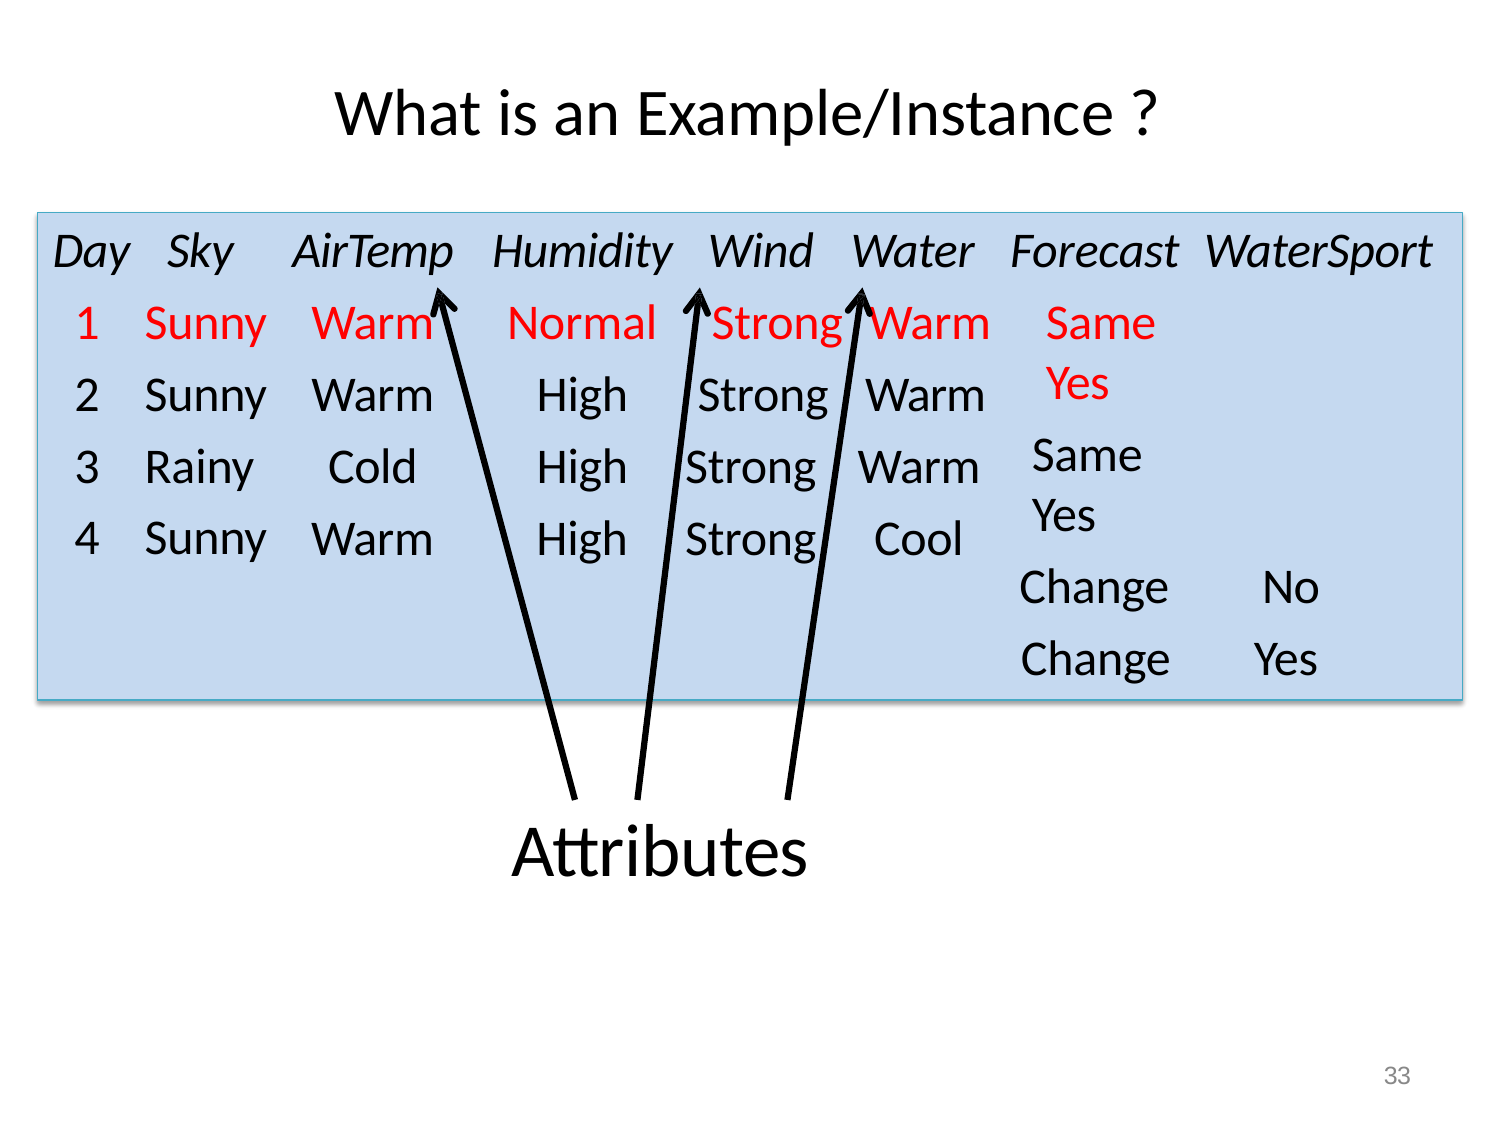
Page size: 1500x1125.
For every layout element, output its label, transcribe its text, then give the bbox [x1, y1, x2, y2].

slide_number 33 [1377, 1059, 1421, 1125]
title What is an Example/Instance ? [332, 65, 1168, 199]
text_box [634, 719, 651, 801]
text_box Attributes [508, 799, 816, 892]
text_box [13, 201, 1498, 710]
text_box [784, 719, 803, 801]
text_box [550, 719, 578, 801]
